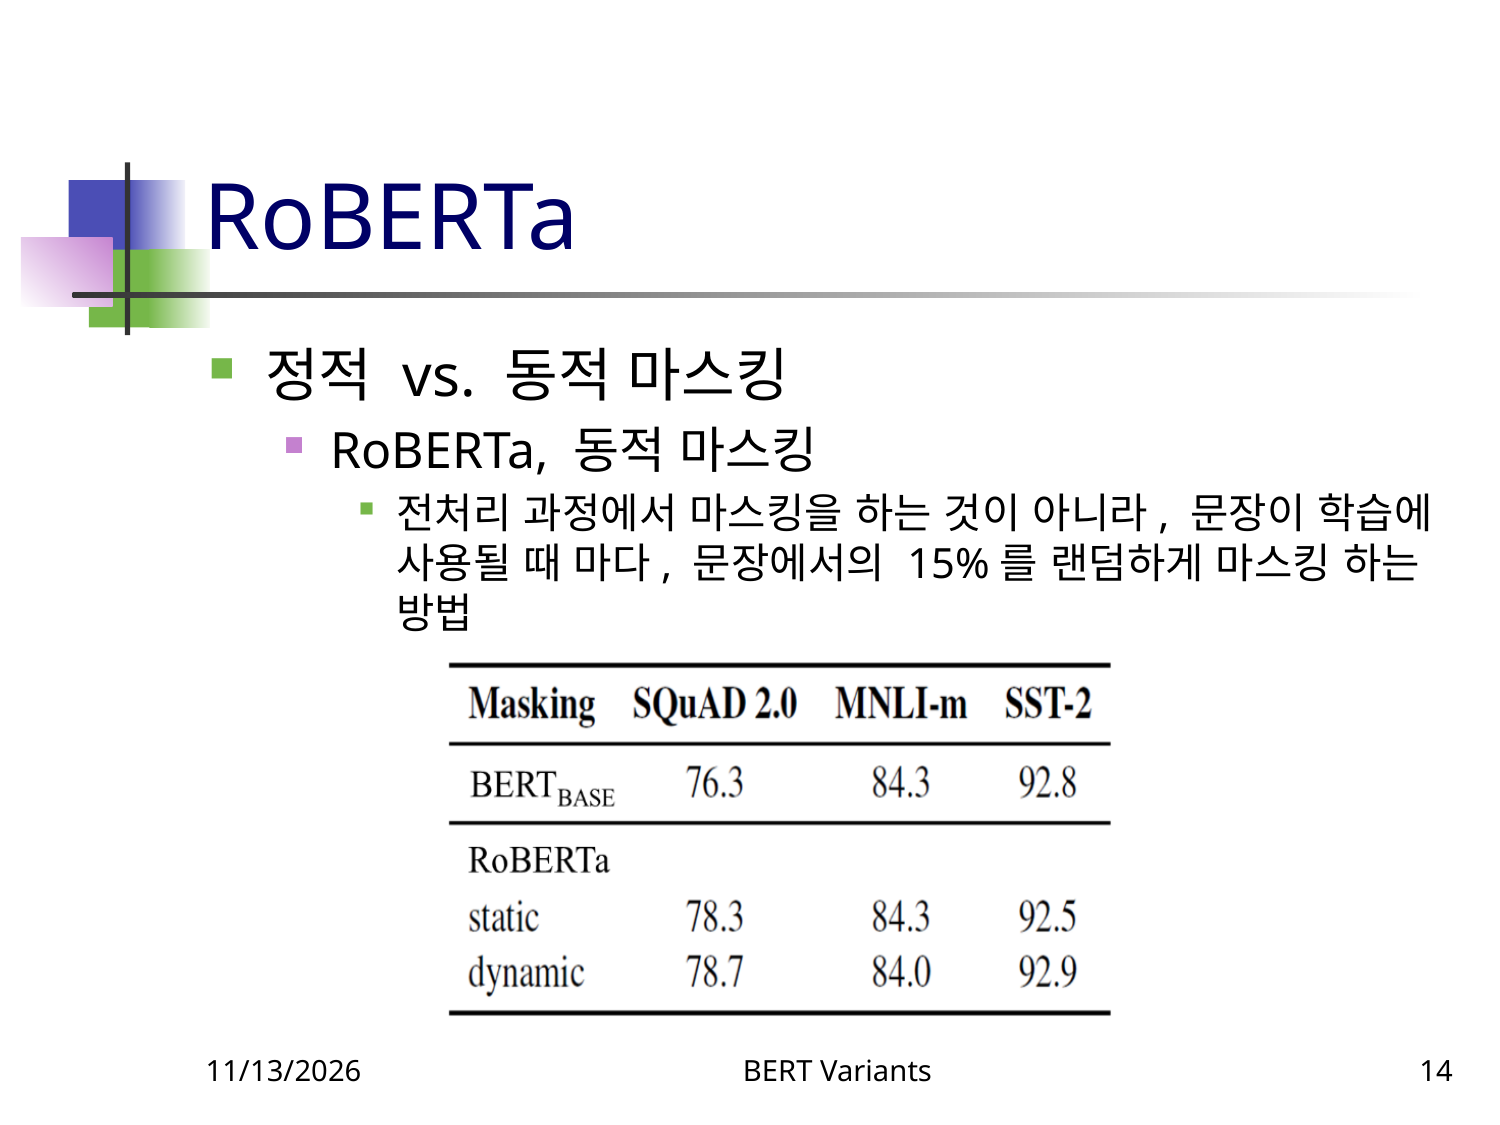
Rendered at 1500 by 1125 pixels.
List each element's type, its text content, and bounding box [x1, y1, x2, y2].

footer BERT Variants [600, 1033, 1075, 1100]
list 정적 vs. 동적 마스킹 RoBERTa, 동적 마스킹 전처리 과정에서 마스킹을 하는 것이 아니라, 문장이 학습에 사용될 때 마다, 문장에서의 15%를 랜덤하게 마스킹 하는 방법 [193, 331, 1469, 1006]
title RoBERTa [188, 35, 1468, 275]
picture [439, 651, 1116, 1025]
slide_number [190, 1024, 504, 1100]
slide_number 14 [1155, 1024, 1468, 1100]
